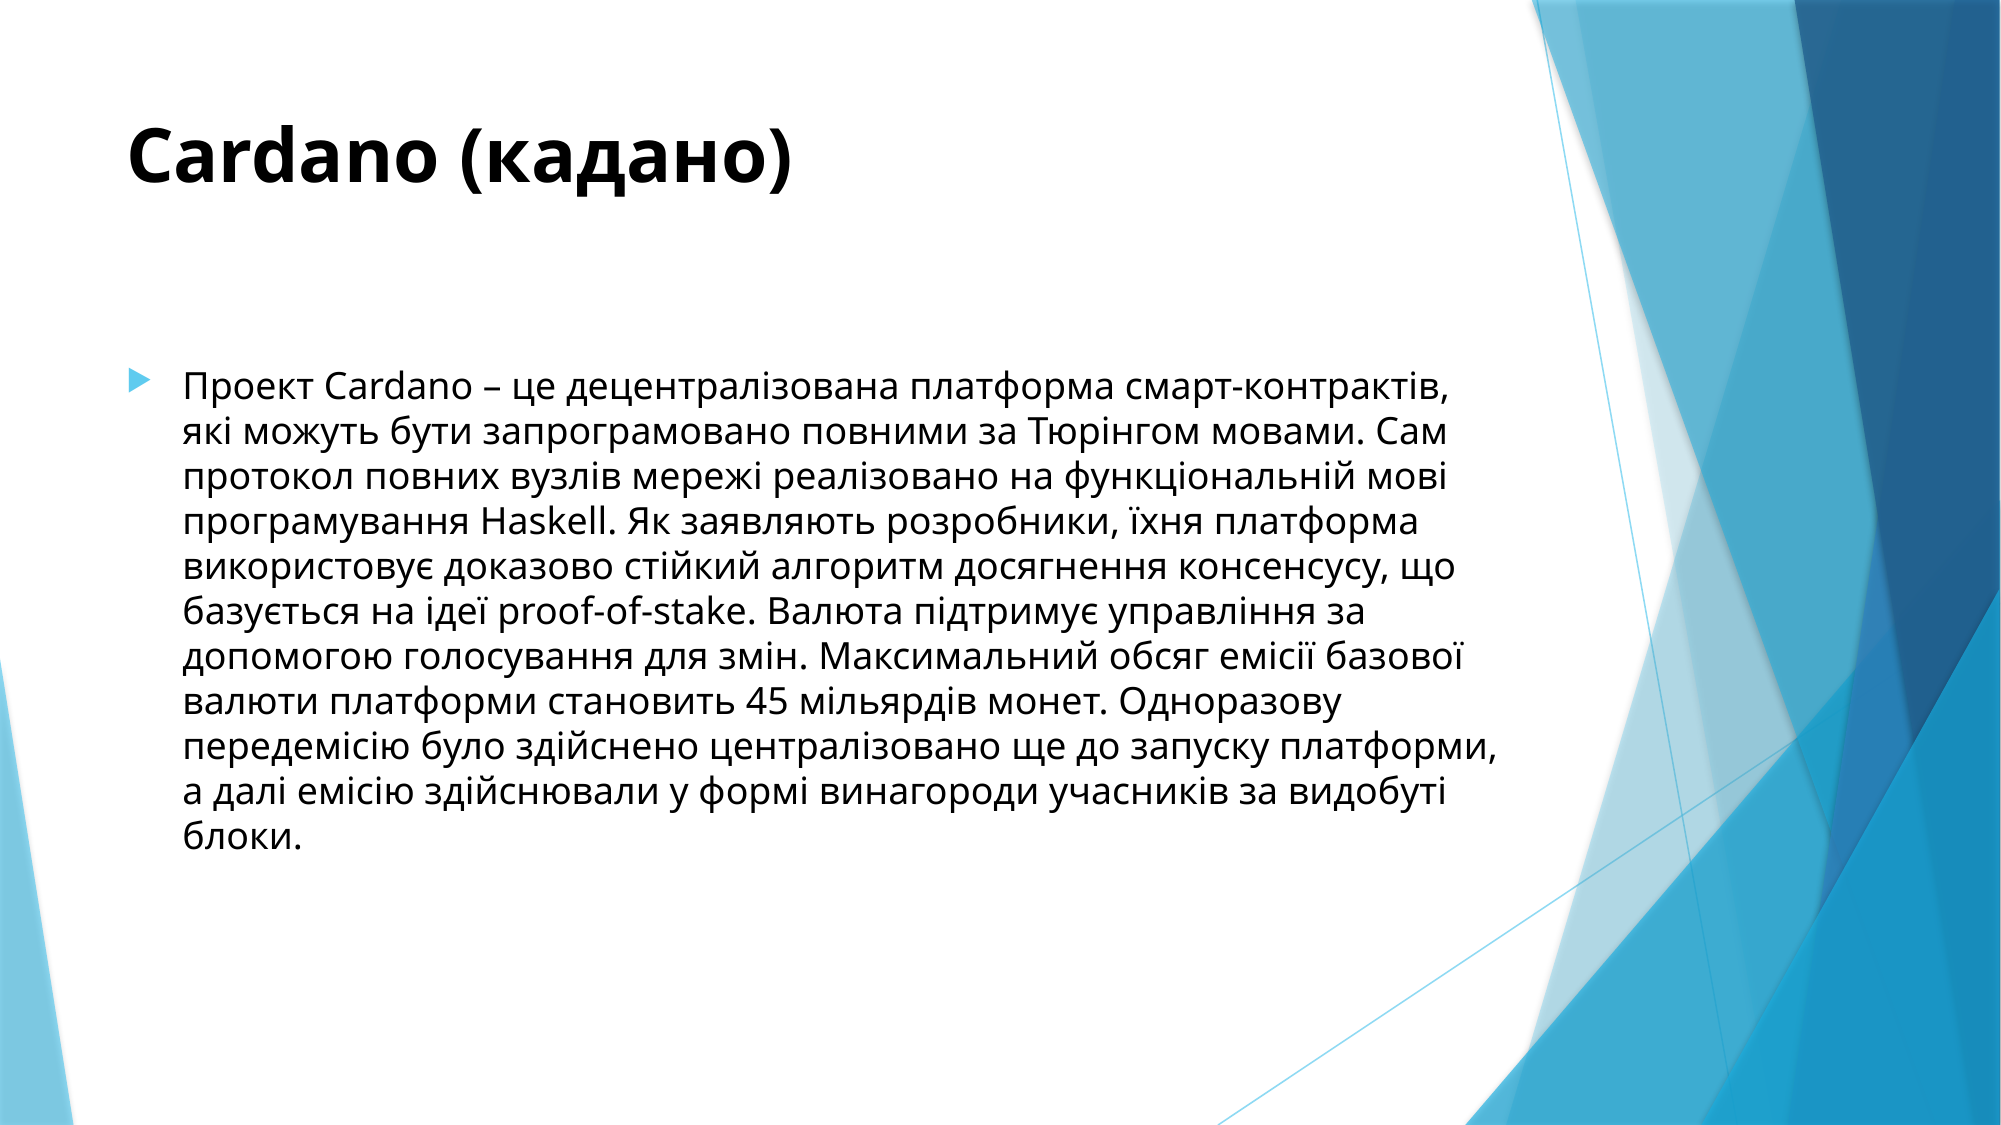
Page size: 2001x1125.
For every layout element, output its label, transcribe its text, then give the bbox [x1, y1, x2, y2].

list Проект Cardano – це децентралізована платформа смарт-контрактів, які можуть бути запрограмовано повними за Тюрінгом мовами. Сам протокол повних вузлів мережі реалізовано на функціональній мові програмування Haskell. Як заявляють розробники, їхня платформа використовує доказово стійкий алгоритм досягнення консенсусу, що базується на ідеї proof-of-stake. Валюта підтримує управління за допомогою голосування для змін. Максимальний обсяг емісії базової валюти платформи становить 45 мільярдів монет. Одноразову передемісію було здійснено централізовано ще до запуску платформи, а далі емісію здійснювали у формі винагороди учасників за видобуті блоки. [111, 354, 1522, 992]
title Cardano (кадано) [111, 99, 1522, 317]
